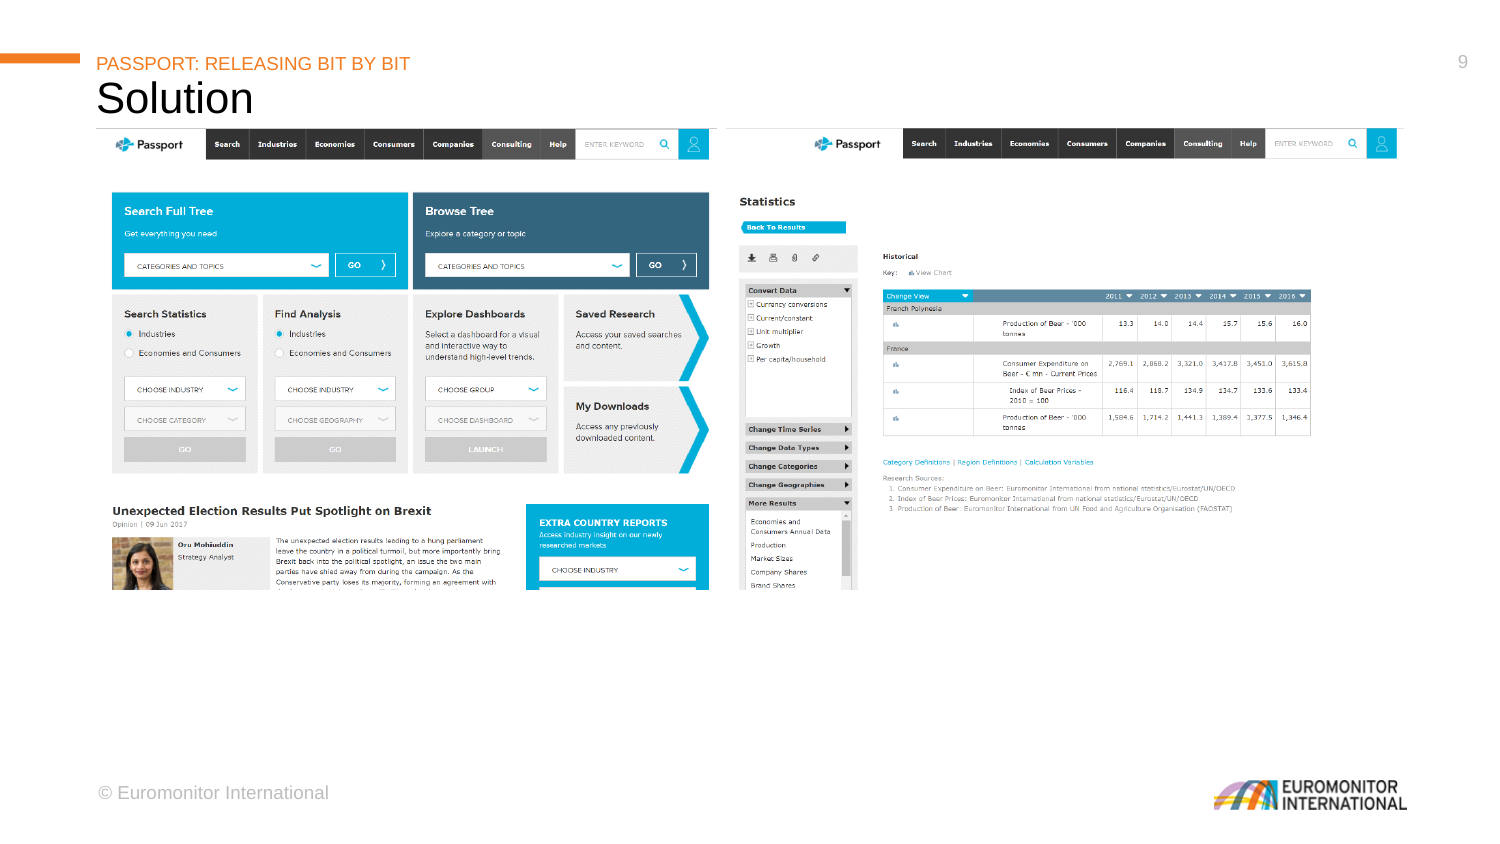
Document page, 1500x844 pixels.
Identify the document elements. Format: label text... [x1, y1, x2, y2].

picture [1214, 780, 1407, 810]
subtitle Solution [96, 74, 1404, 123]
picture [726, 127, 1405, 590]
title Passport: Releasing Bit By bit [96, 49, 1404, 69]
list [95, 127, 717, 590]
